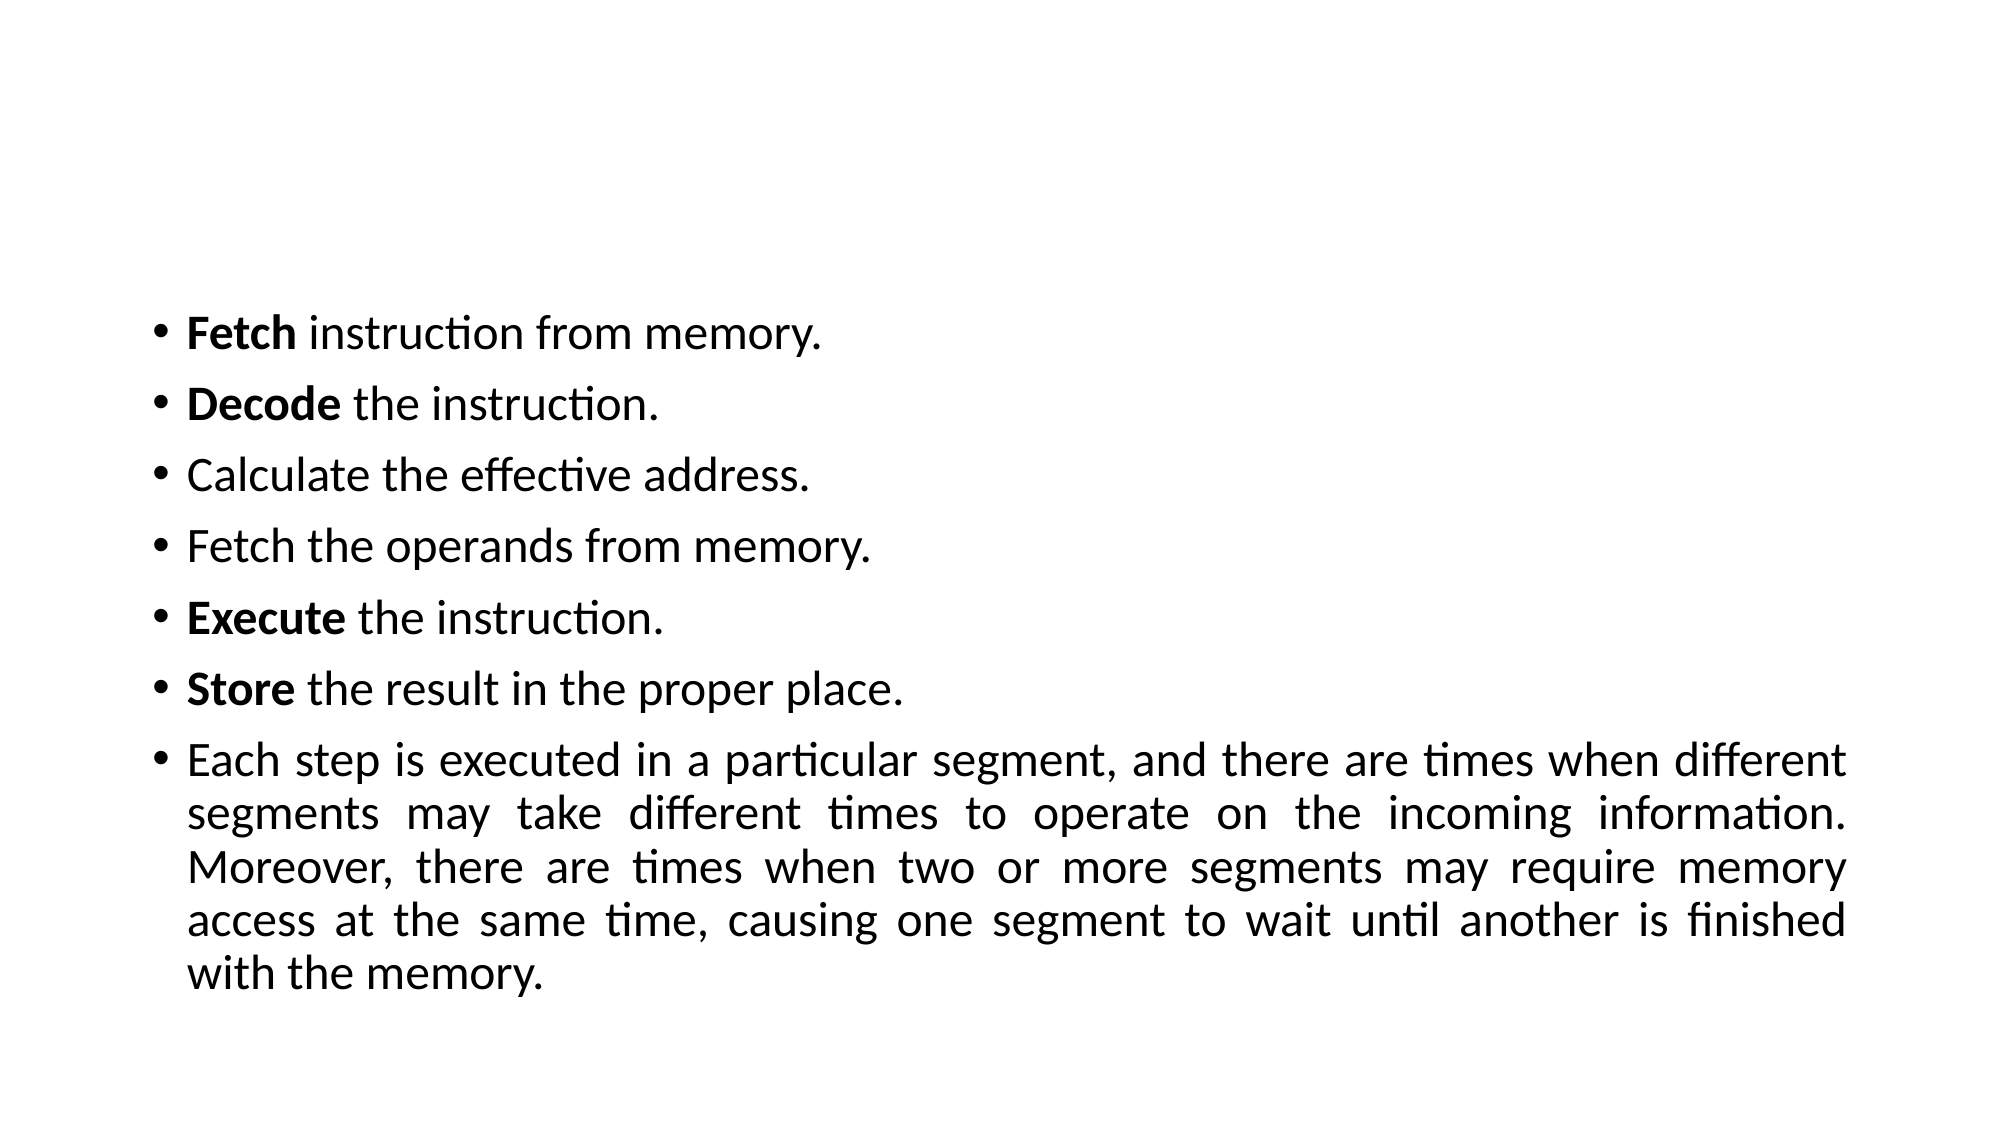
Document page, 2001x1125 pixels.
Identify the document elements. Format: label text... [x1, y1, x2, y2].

list Fetch instruction from memory. Decode the instruction. Calculate the effective address. Fetch the operands from memory. Execute the instruction. Store the result in the proper place. Each step is executed in a particular segment, and there are times when different segments may take different times to operate on the incoming information. Moreover, there are times when two or more segments may require memory access at the same time, causing one segment to wait until another is finished with the memory. [137, 299, 1863, 1014]
